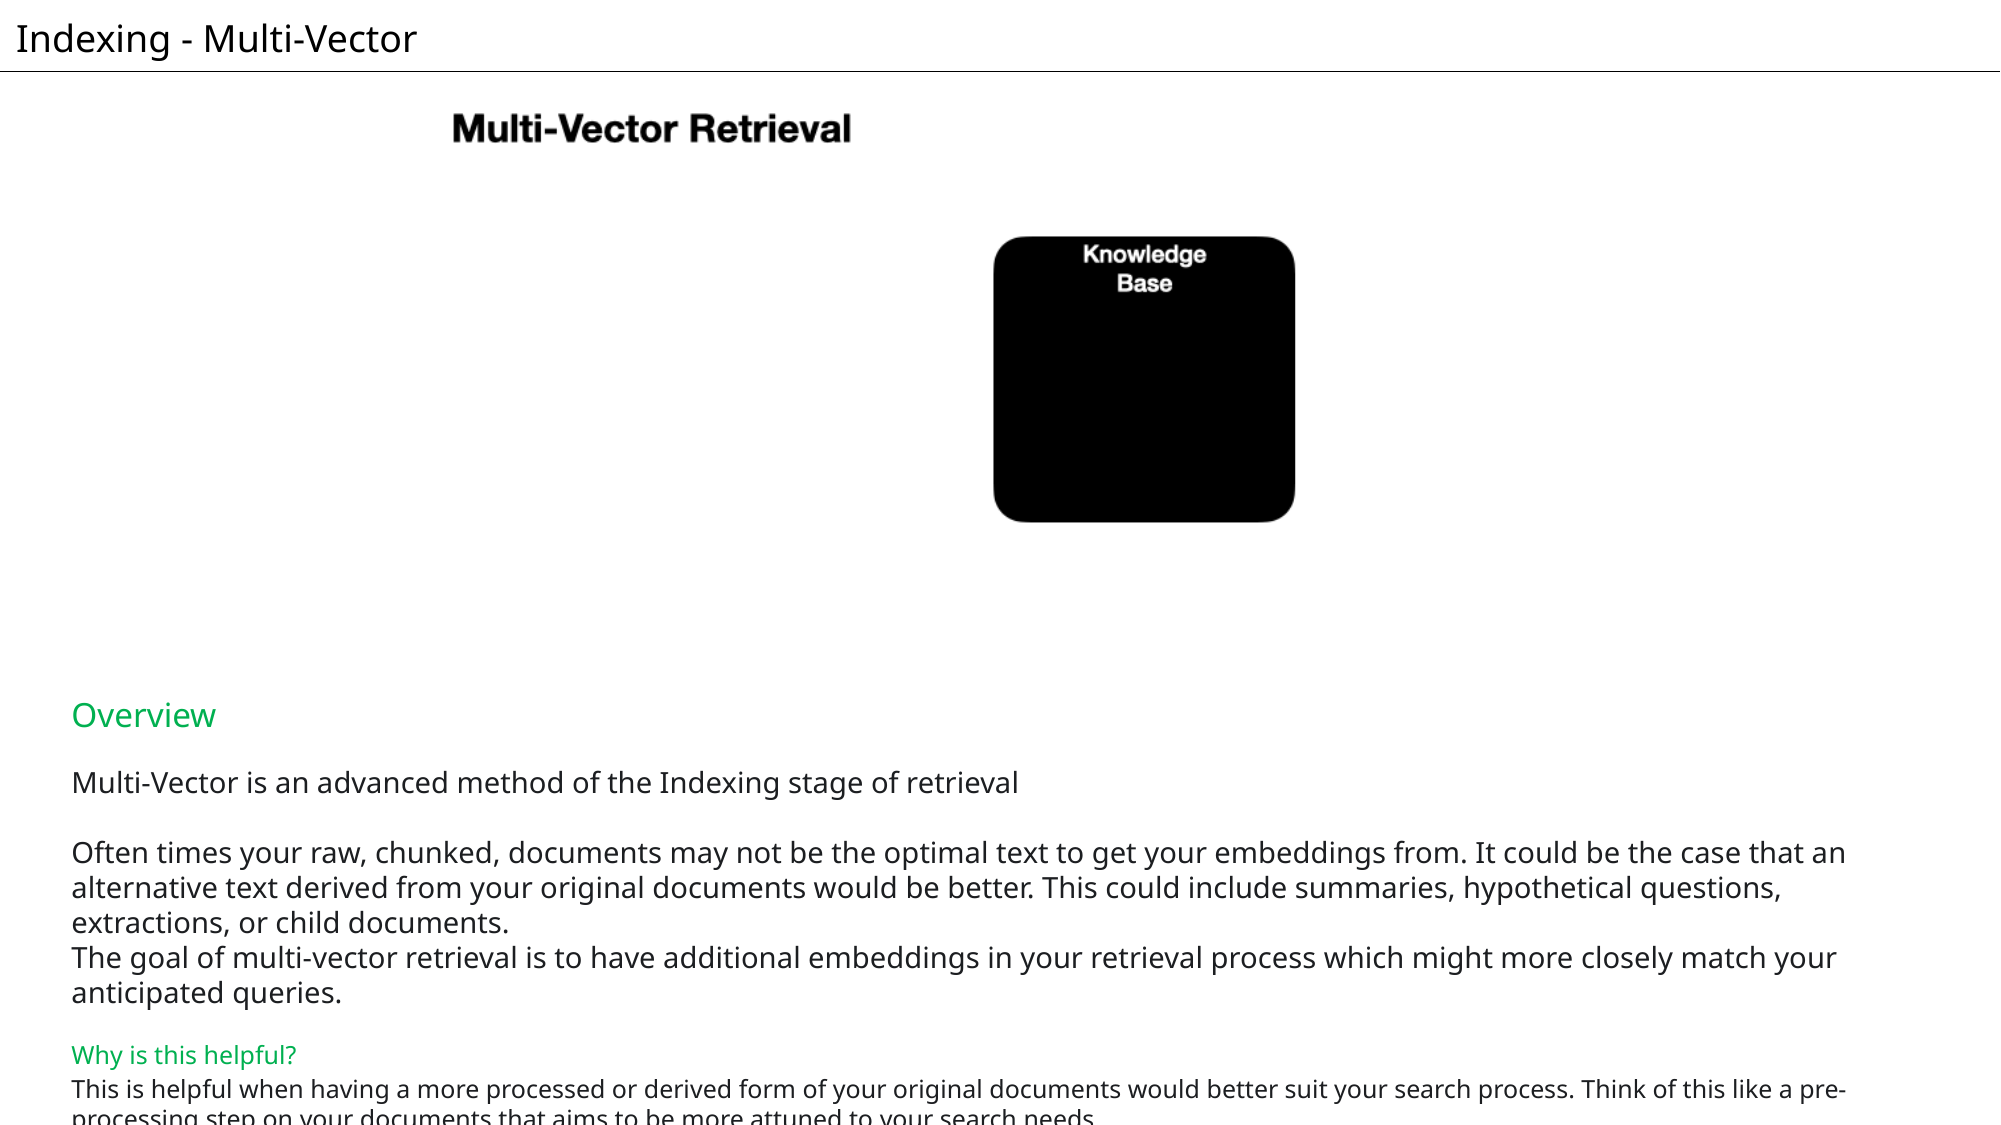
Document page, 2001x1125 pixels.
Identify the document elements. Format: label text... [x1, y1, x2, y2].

picture [425, 86, 1855, 892]
text_box Overview Multi-Vector is an advanced method of the Indexing stage of retrieval Often times your raw, chunked, documents may not be the optimal text to get your embeddings from. It could be the case that an alternative text derived from your original documents would be better. This could include summaries, hypothetical questions, extractions, or child documents. The goal of multi-vector retrieval is to have additional embeddings in your retrieval process which might more closely match your anticipated queries. Why is this helpful?​ This is helpful when having a more processed or derived form of your original documents would better suit your search process. Think of this like a pre-processing step on your documents that aims to be more attuned to your search needs. [56, 687, 1944, 1125]
text_box Indexing - Multi-Vector [1, 7, 433, 68]
